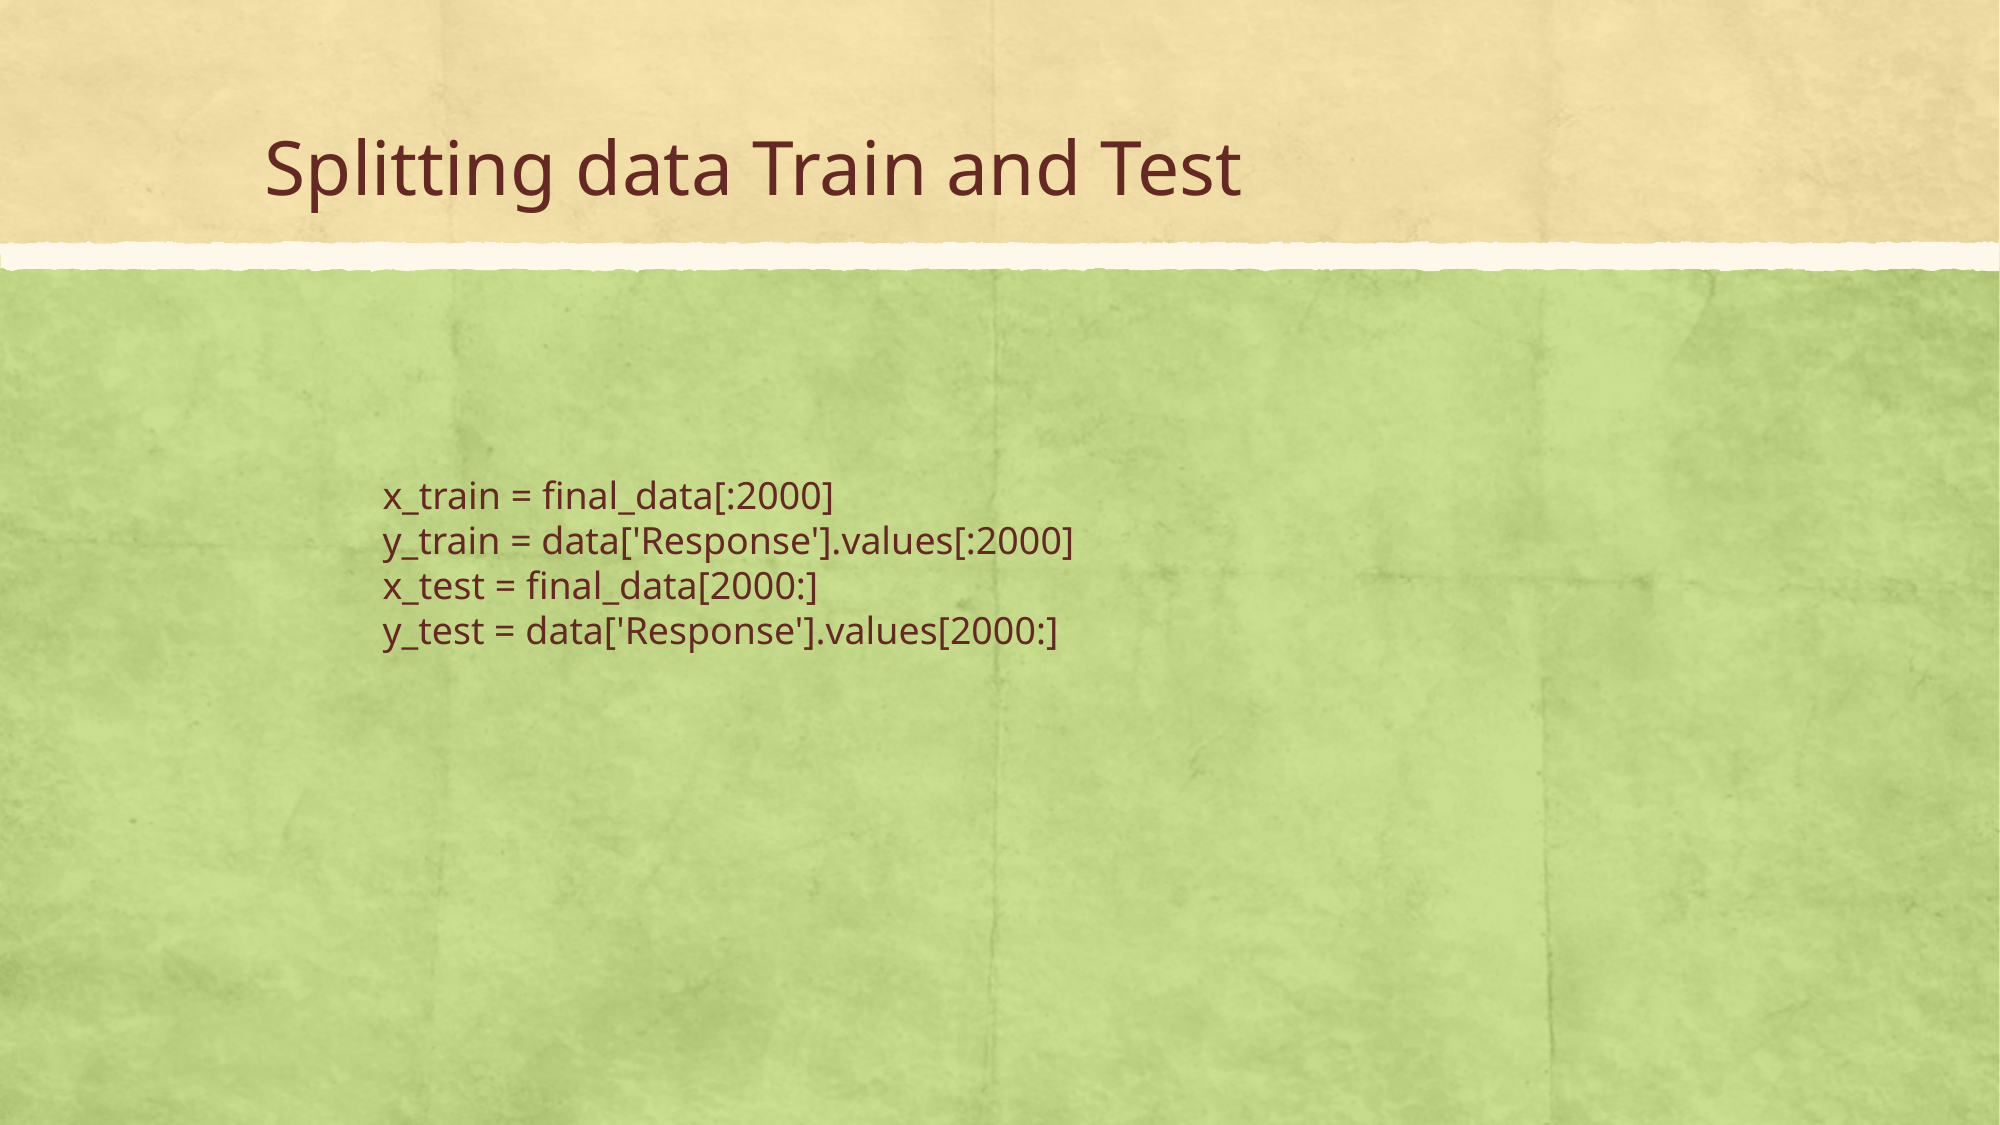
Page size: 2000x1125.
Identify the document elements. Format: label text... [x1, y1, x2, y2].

title Splitting data Train and Test [249, 31, 1750, 219]
text_box x_train = final_data[:2000] y_train = data['Response'].values[:2000] x_test = final_data[2000:] y_test = data['Response'].values[2000:] [367, 464, 1499, 660]
